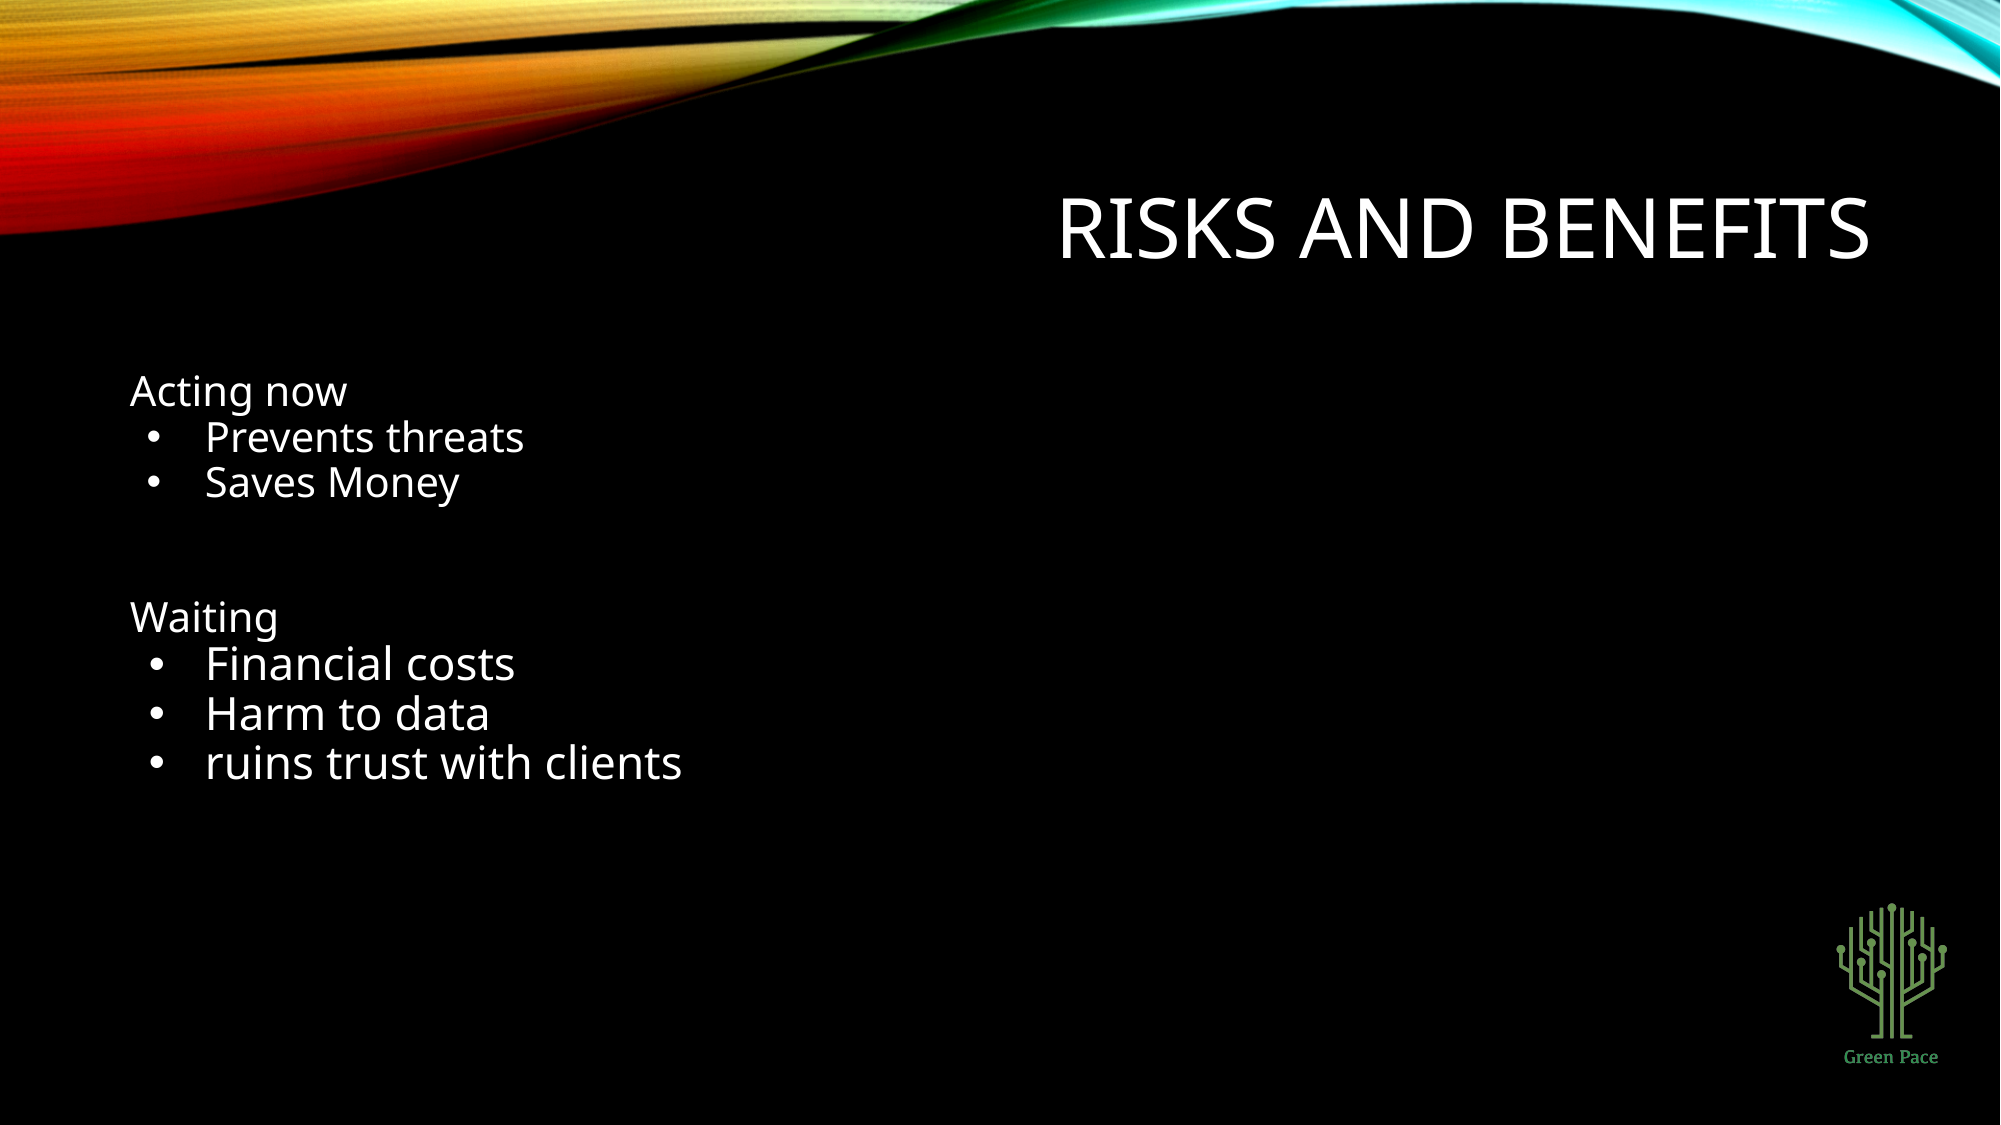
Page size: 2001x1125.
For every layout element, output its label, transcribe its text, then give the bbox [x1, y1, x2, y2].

picture [1817, 892, 1964, 1082]
title RISKS AND BENEFITS [474, 125, 1888, 338]
list Acting now Prevents threats Saves Money Waiting Financial costs Harm to data ruins trust with clients [115, 363, 1888, 1021]
picture [0, 0, 2000, 237]
